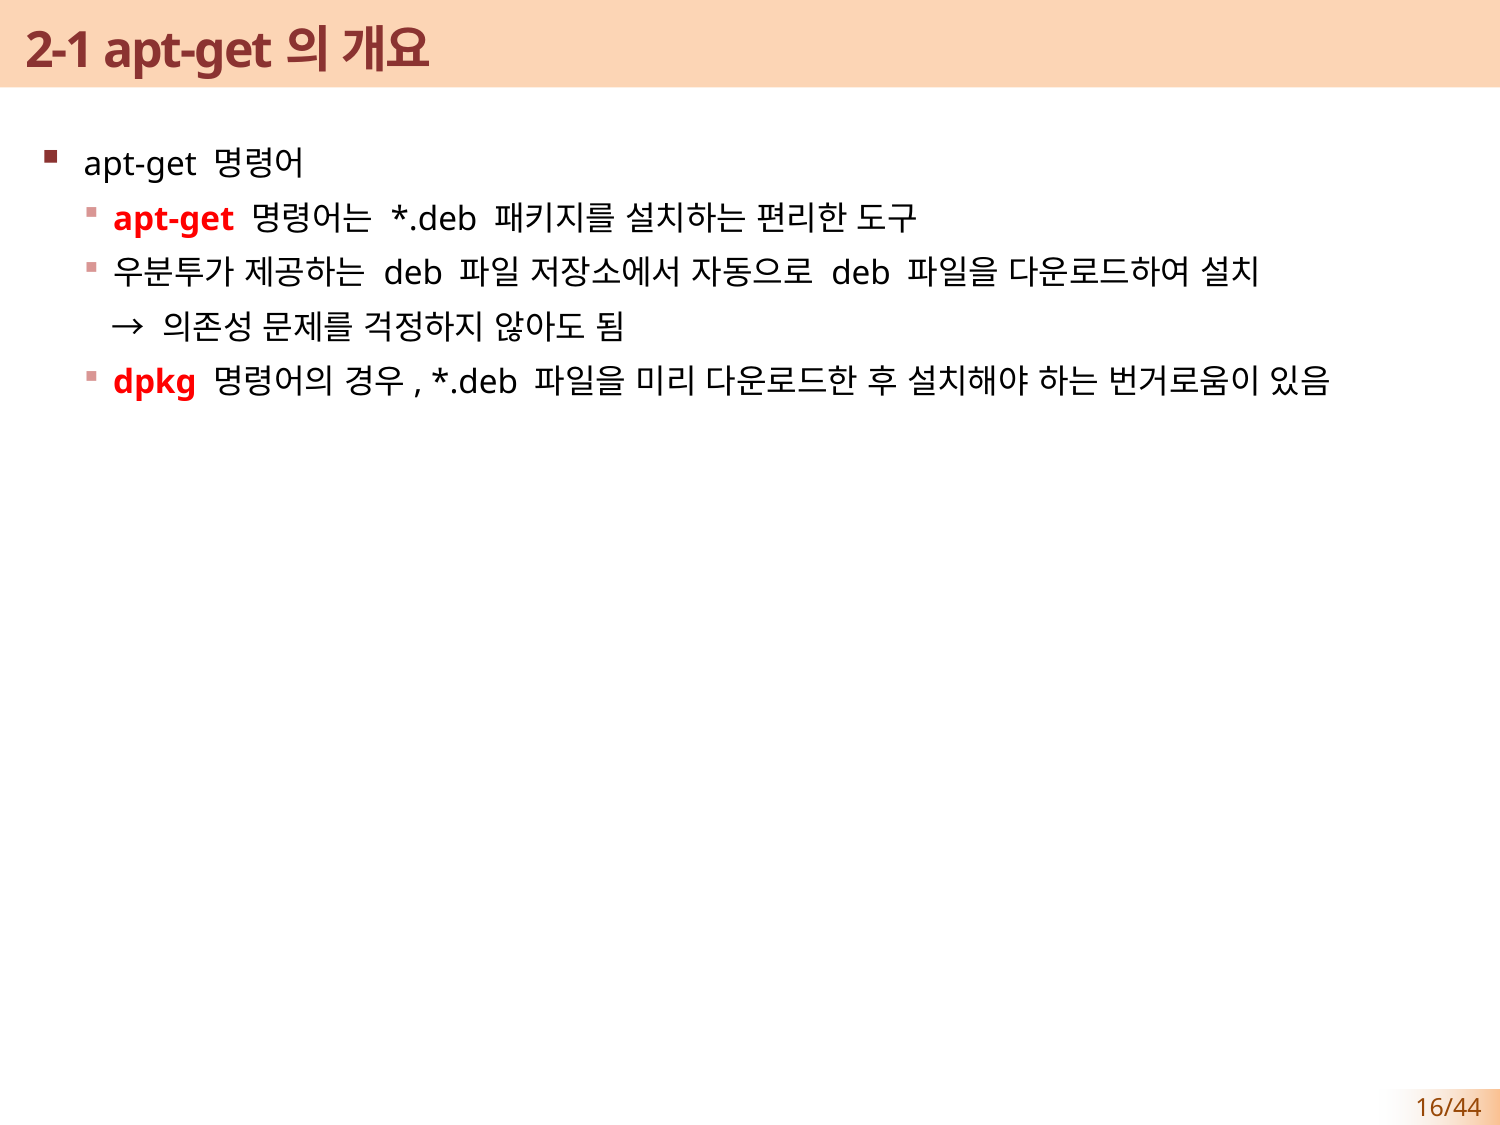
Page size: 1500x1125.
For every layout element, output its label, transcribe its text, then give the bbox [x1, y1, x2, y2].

title 2-1 apt-get의 개요 [10, 8, 1260, 87]
list apt-get 명령어 apt-get 명령어는 *.deb 패키지를 설치하는 편리한 도구 우분투가 제공하는 deb 파일 저장소에서 자동으로 deb 파일을 다운로드하여 설치 → 의존성 문제를 걱정하지 않아도 됨 dpkg 명령어의 경우, *.deb 파일을 미리 다운로드한 후 설치해야 하는 번거로움이 있음 [10, 126, 1481, 1057]
